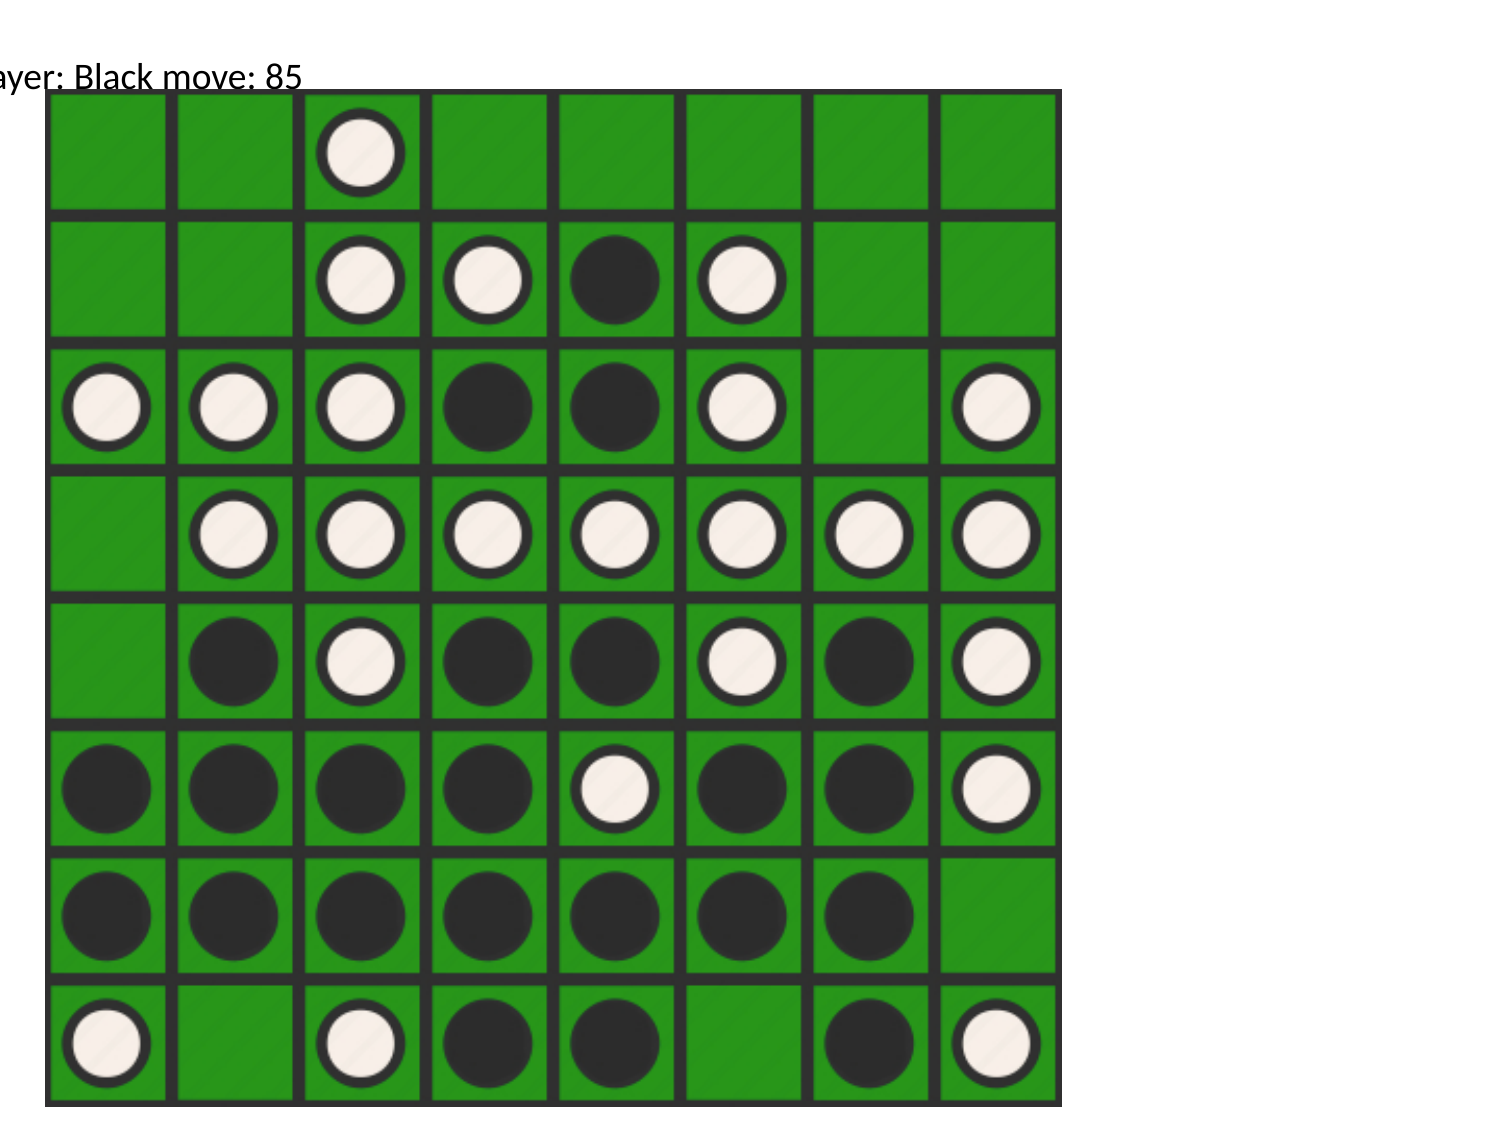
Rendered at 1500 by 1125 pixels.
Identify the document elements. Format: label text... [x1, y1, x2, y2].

picture [44, 89, 1062, 1107]
text_box turn: 43 player: Black move: 85 [0, 44, 319, 105]
